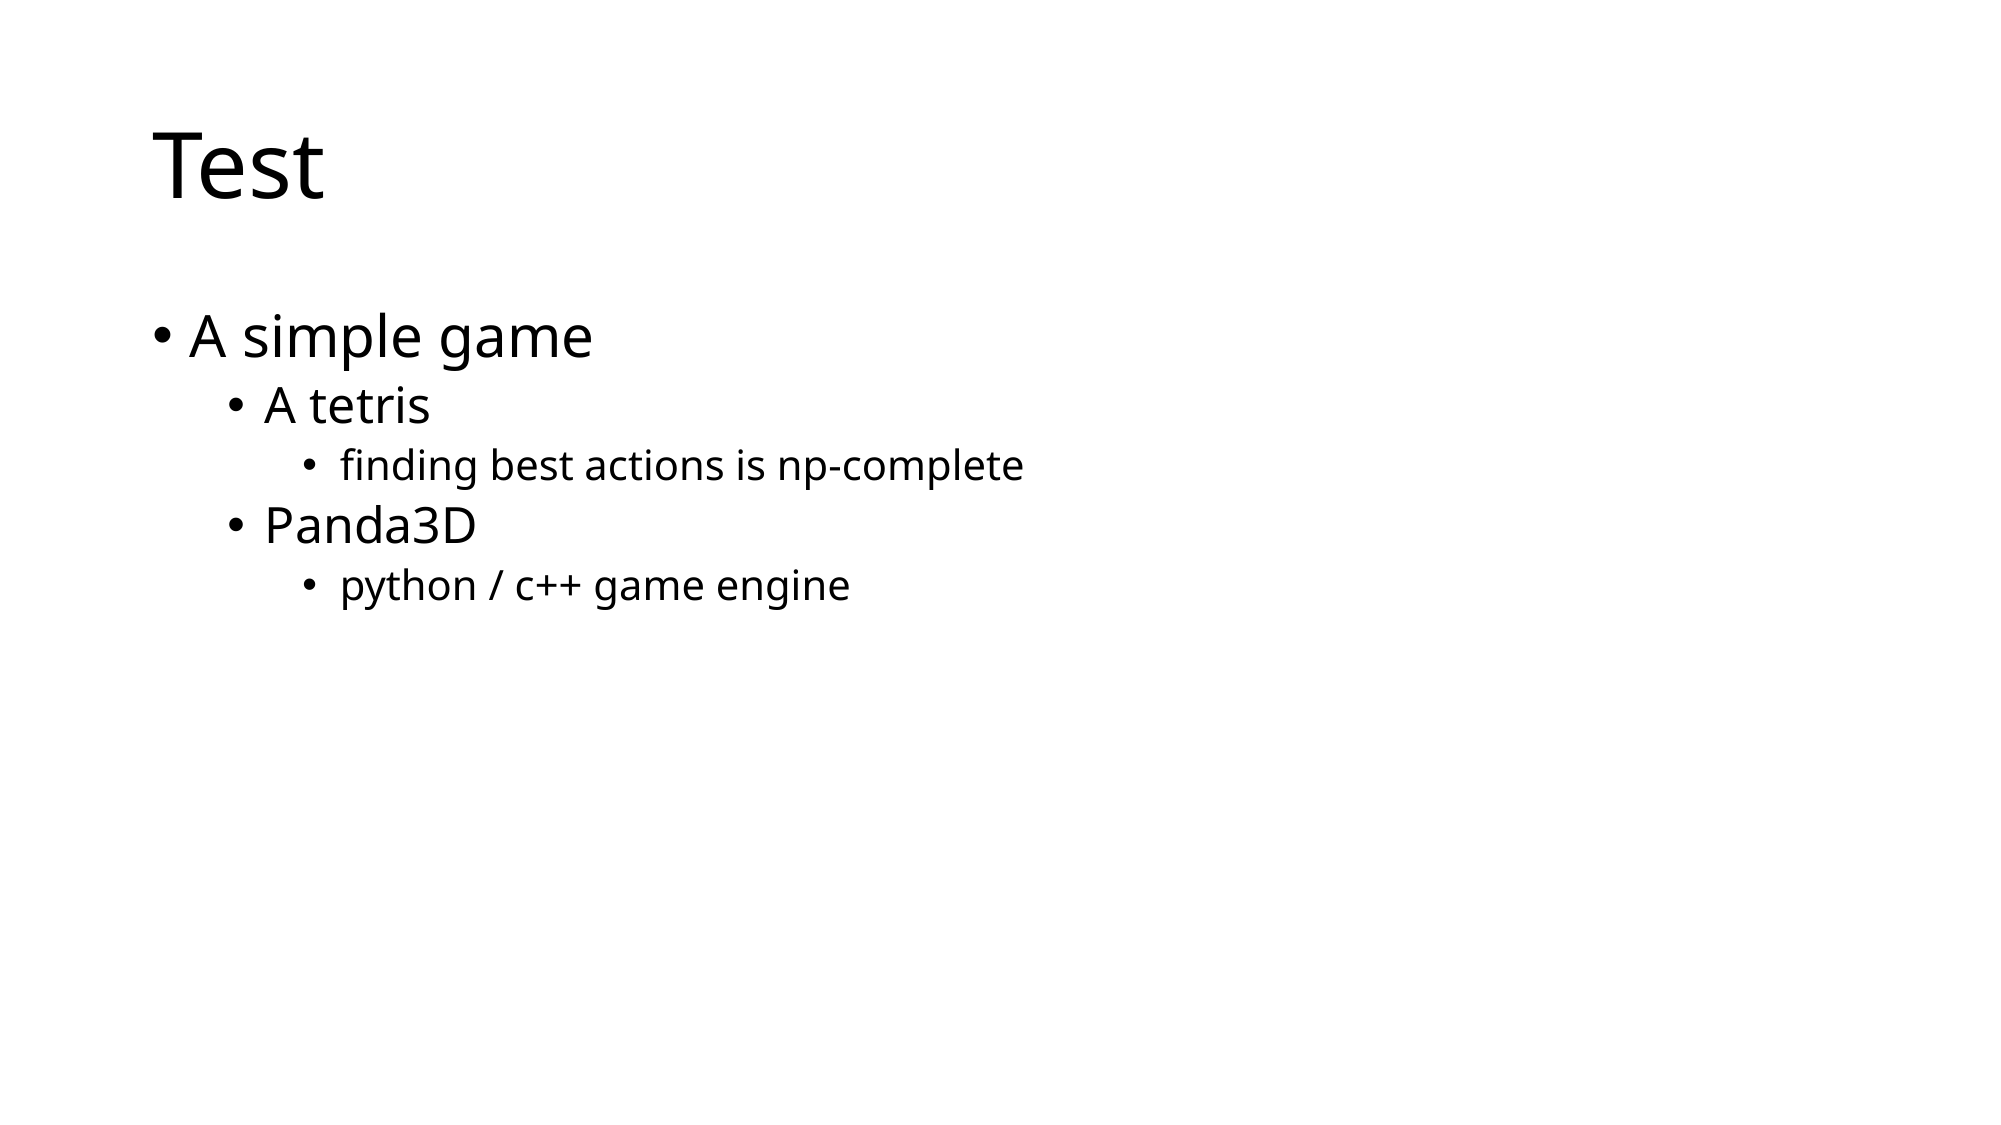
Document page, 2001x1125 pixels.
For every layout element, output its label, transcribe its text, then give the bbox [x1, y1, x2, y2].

title Test [137, 59, 1863, 278]
list A simple game A tetris finding best actions is np-complete Panda3D python / c++ game engine [137, 299, 1863, 1014]
